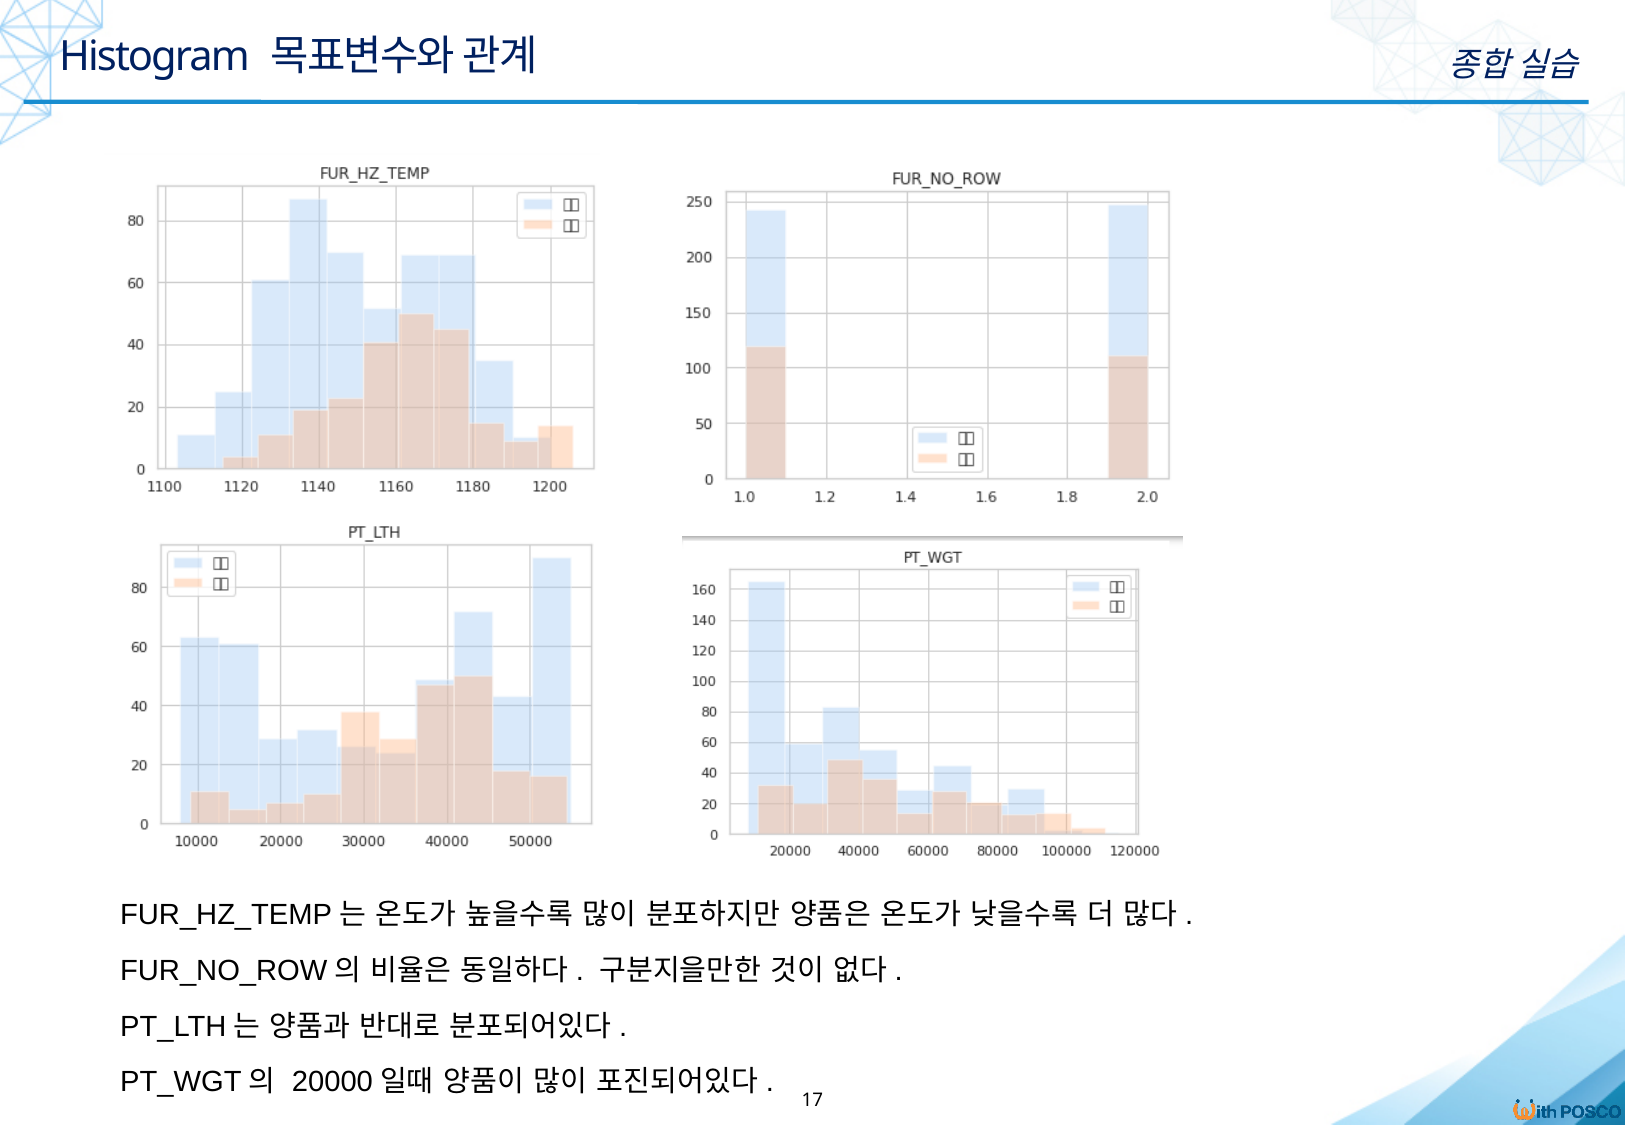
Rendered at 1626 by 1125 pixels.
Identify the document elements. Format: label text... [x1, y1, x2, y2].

text_box 종합 실습 [1321, 35, 1594, 81]
picture [0, 0, 1625, 1125]
text_box [79, 881, 1326, 947]
text_box FUR_HZ_TEMP는 온도가 높을수록 많이 분포하지만 양품은 온도가 낮을수록 더 많다. FUR_NO_ROW의 비율은 동일하다. 구분지을만한 것이 없다. PT_LTH는 양품과 반대로 분포되어있다. PT_WGT의 20000일때 양품이 많이 포진되어있다. [105, 887, 1352, 953]
text_box Histogram 목표변수와 관계 [44, 21, 1321, 87]
